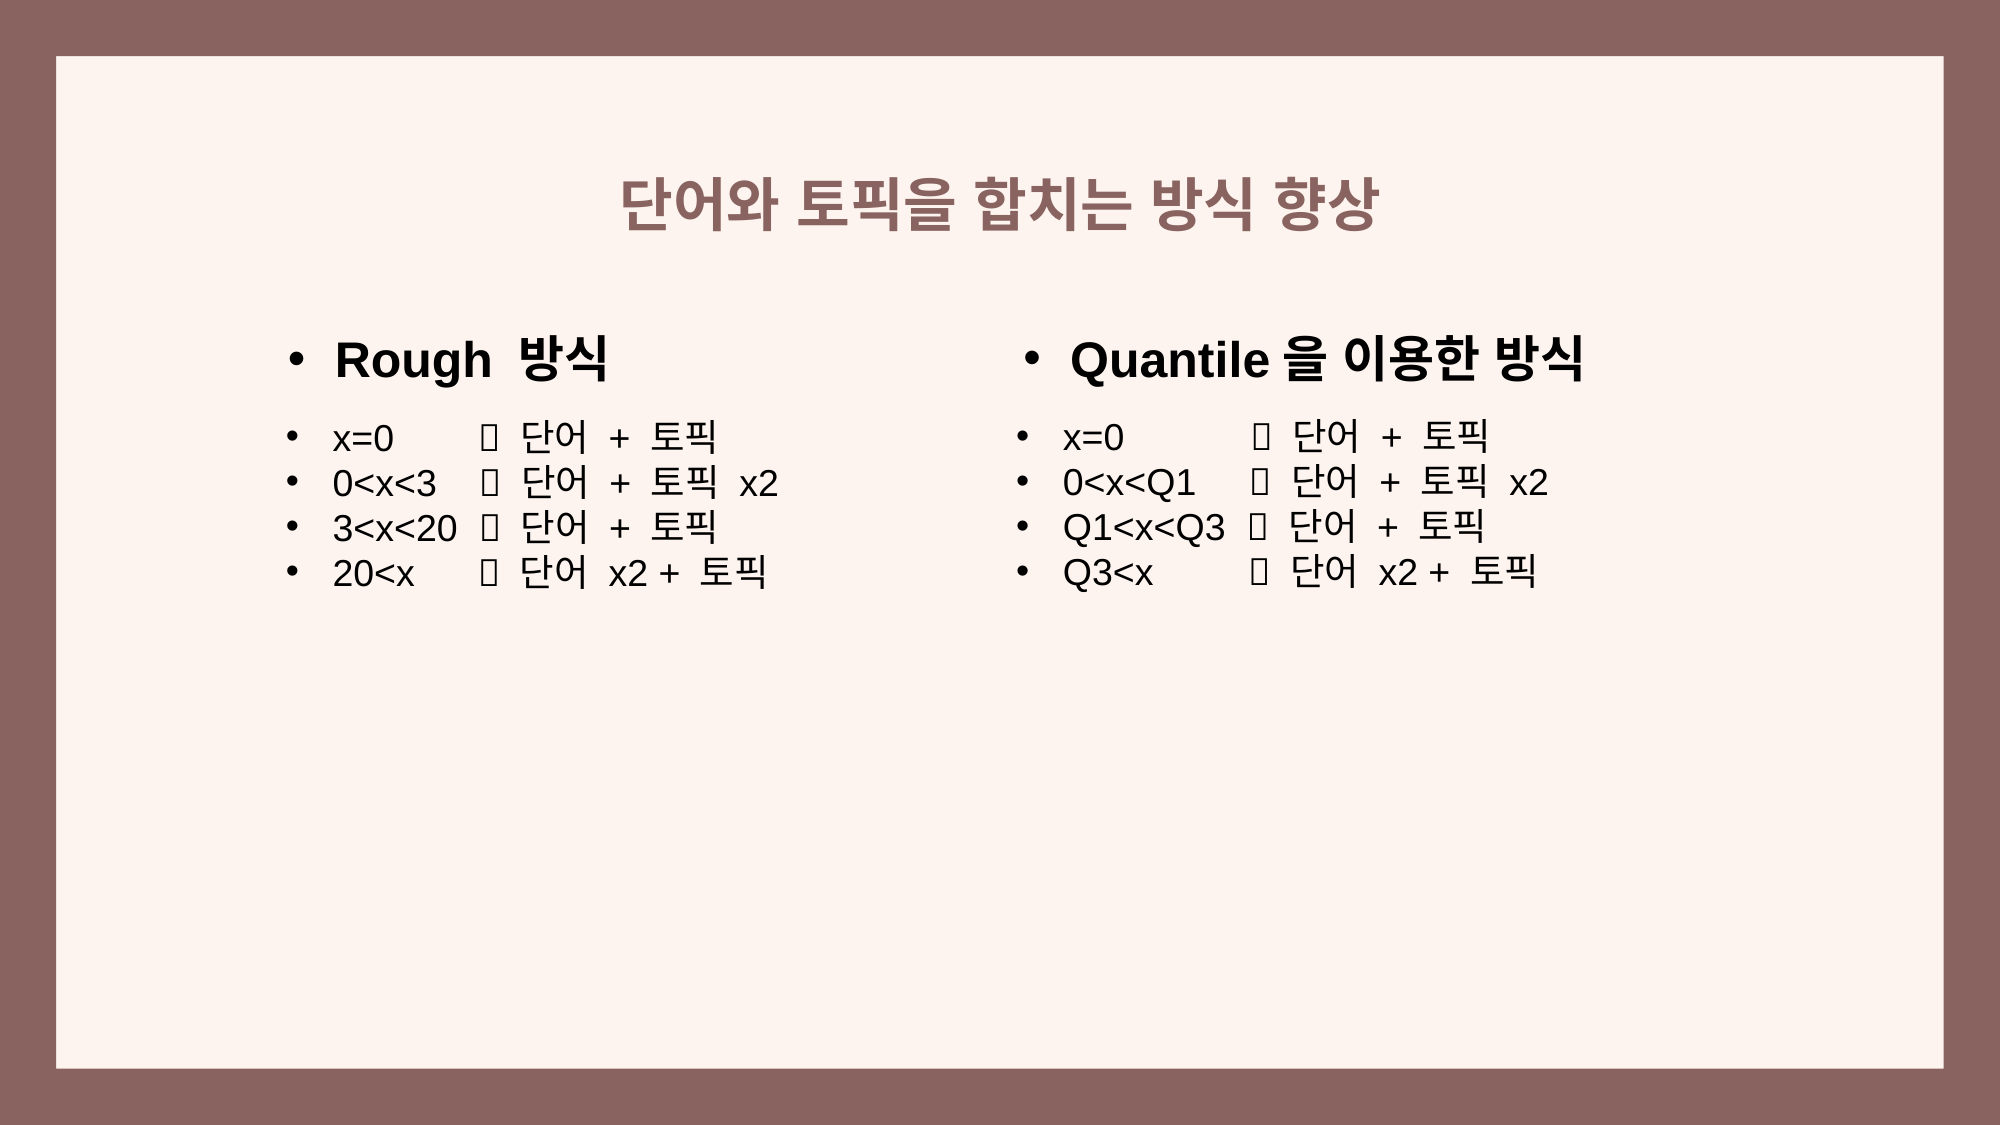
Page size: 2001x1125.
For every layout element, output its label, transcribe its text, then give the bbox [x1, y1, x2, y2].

text_box 단어와 토픽을 합치는 방식 향상 [503, 126, 1497, 226]
text_box Rough 방식 [273, 320, 626, 396]
text_box Quantile을 이용한 방식 [1008, 319, 1602, 395]
text_box x=0  단어 + 토픽 0<x<3  단어 + 토픽 x2 3<x<20  단어 + 토픽 20<x  단어 x2 + 토픽 [271, 406, 836, 601]
text_box x=0  단어 + 토픽 0<x<Q1  단어 + 토픽 x2 Q1<x<Q3  단어 + 토픽 Q3<x  단어 x2 + 토픽 [1001, 405, 1665, 601]
text_box [0, 0, 2000, 1125]
